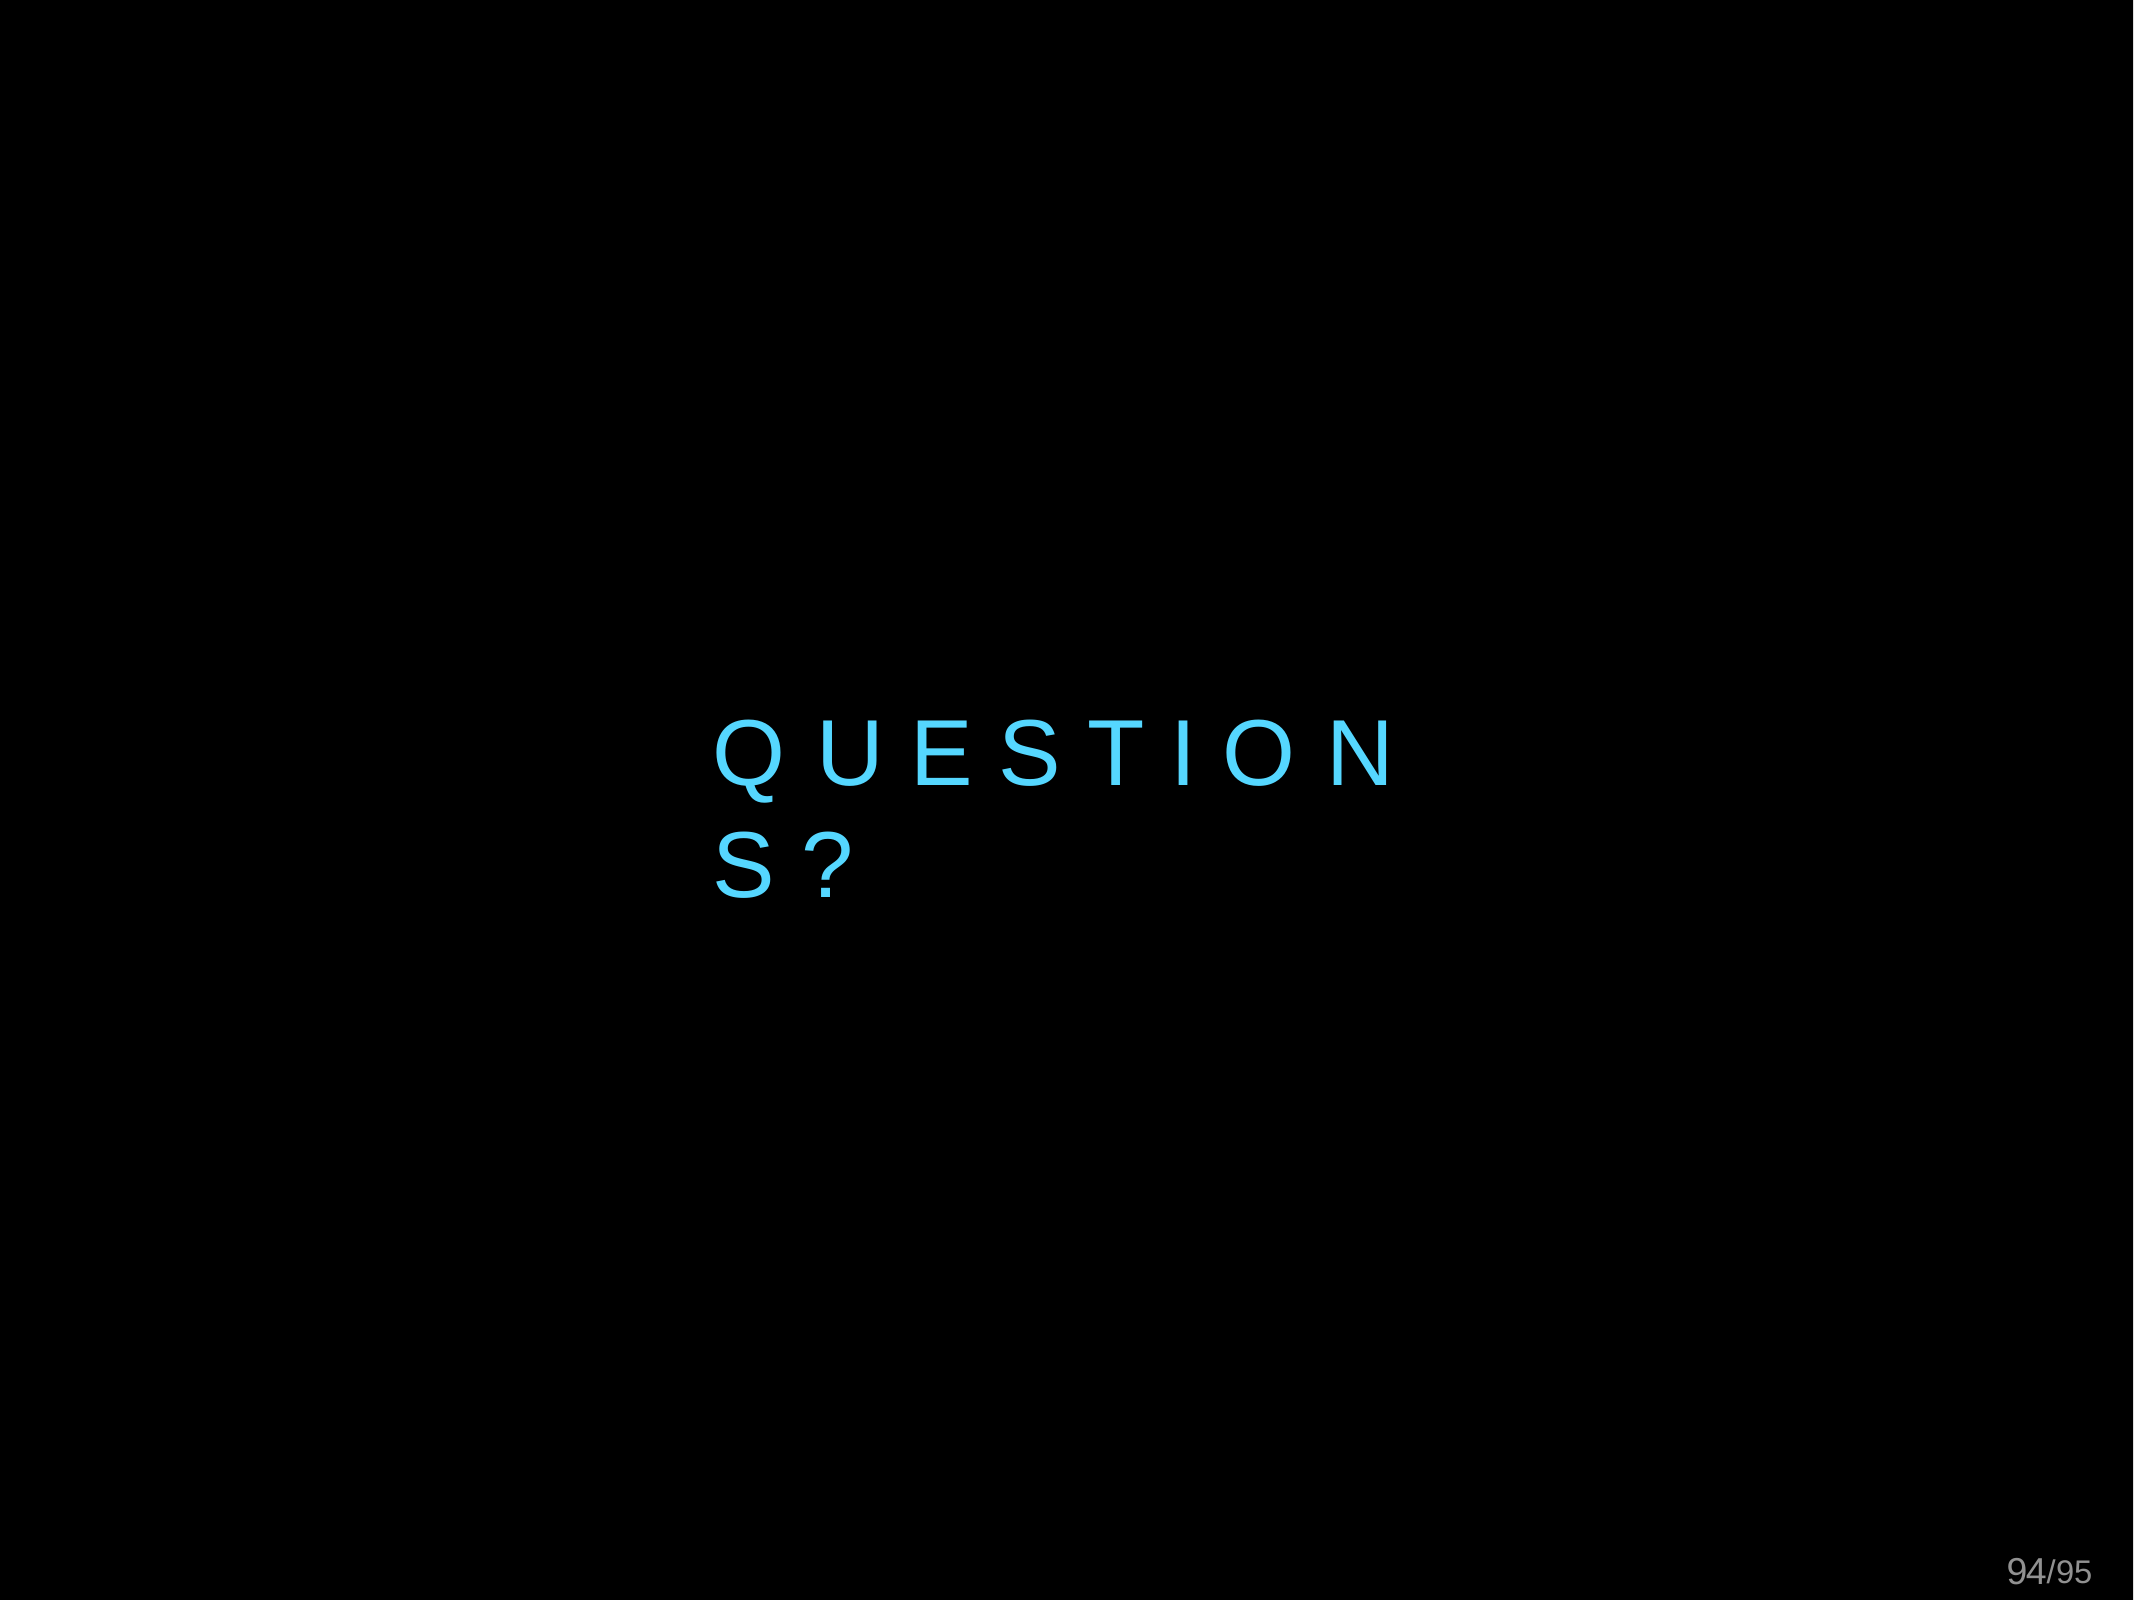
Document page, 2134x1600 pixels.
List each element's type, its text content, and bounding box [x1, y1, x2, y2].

slide_number 91/95 [2002, 1524, 2101, 1600]
title Q U E S T I O N S ? [710, 689, 1425, 959]
